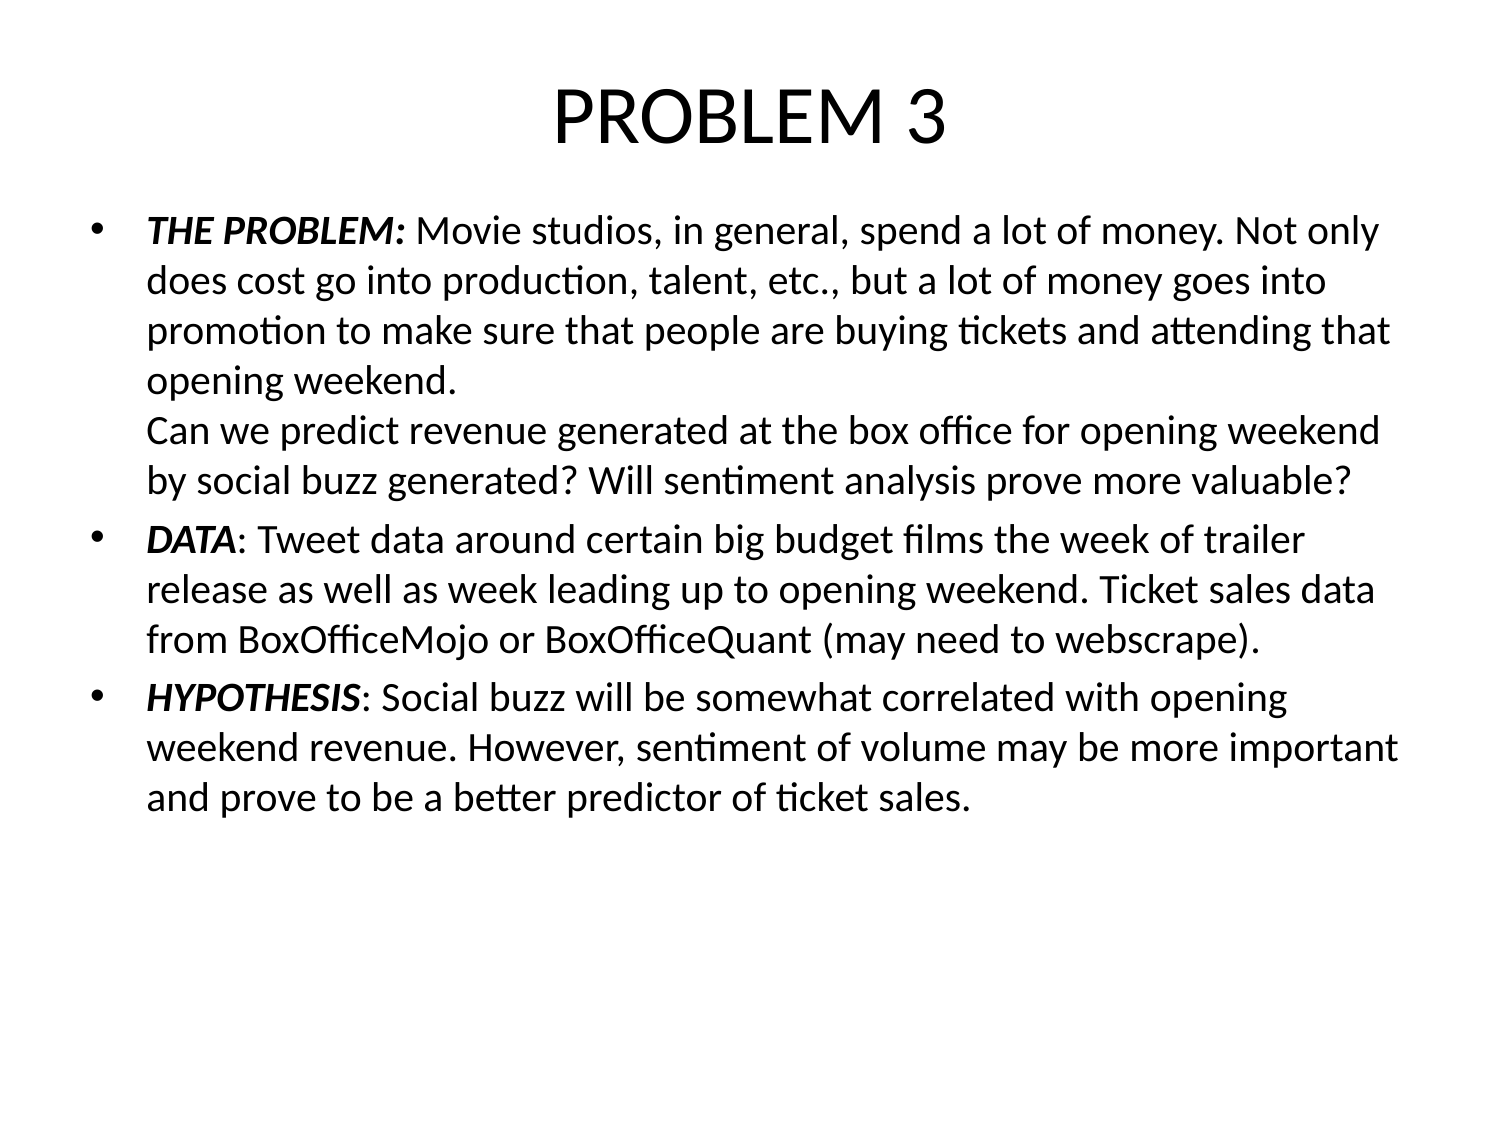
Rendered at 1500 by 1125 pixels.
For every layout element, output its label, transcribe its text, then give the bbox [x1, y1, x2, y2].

list THE PROBLEM: Movie studios, in general, spend a lot of money. Not only does cost go into production, talent, etc., but a lot of money goes into promotion to make sure that people are buying tickets and attending that opening weekend. Can we predict revenue generated at the box office for opening weekend by social buzz generated? Will sentiment analysis prove more valuable? DATA: Tweet data around certain big budget films the week of trailer release as well as week leading up to opening weekend. Ticket sales data from BoxOfficeMojo or BoxOfficeQuant (may need to webscrape). HYPOTHESIS: Social buzz will be somewhat correlated with opening weekend revenue. However, sentiment of volume may be more important and prove to be a better predictor of ticket sales. [75, 195, 1425, 1005]
title PROBLEM 3 [75, 45, 1425, 176]
